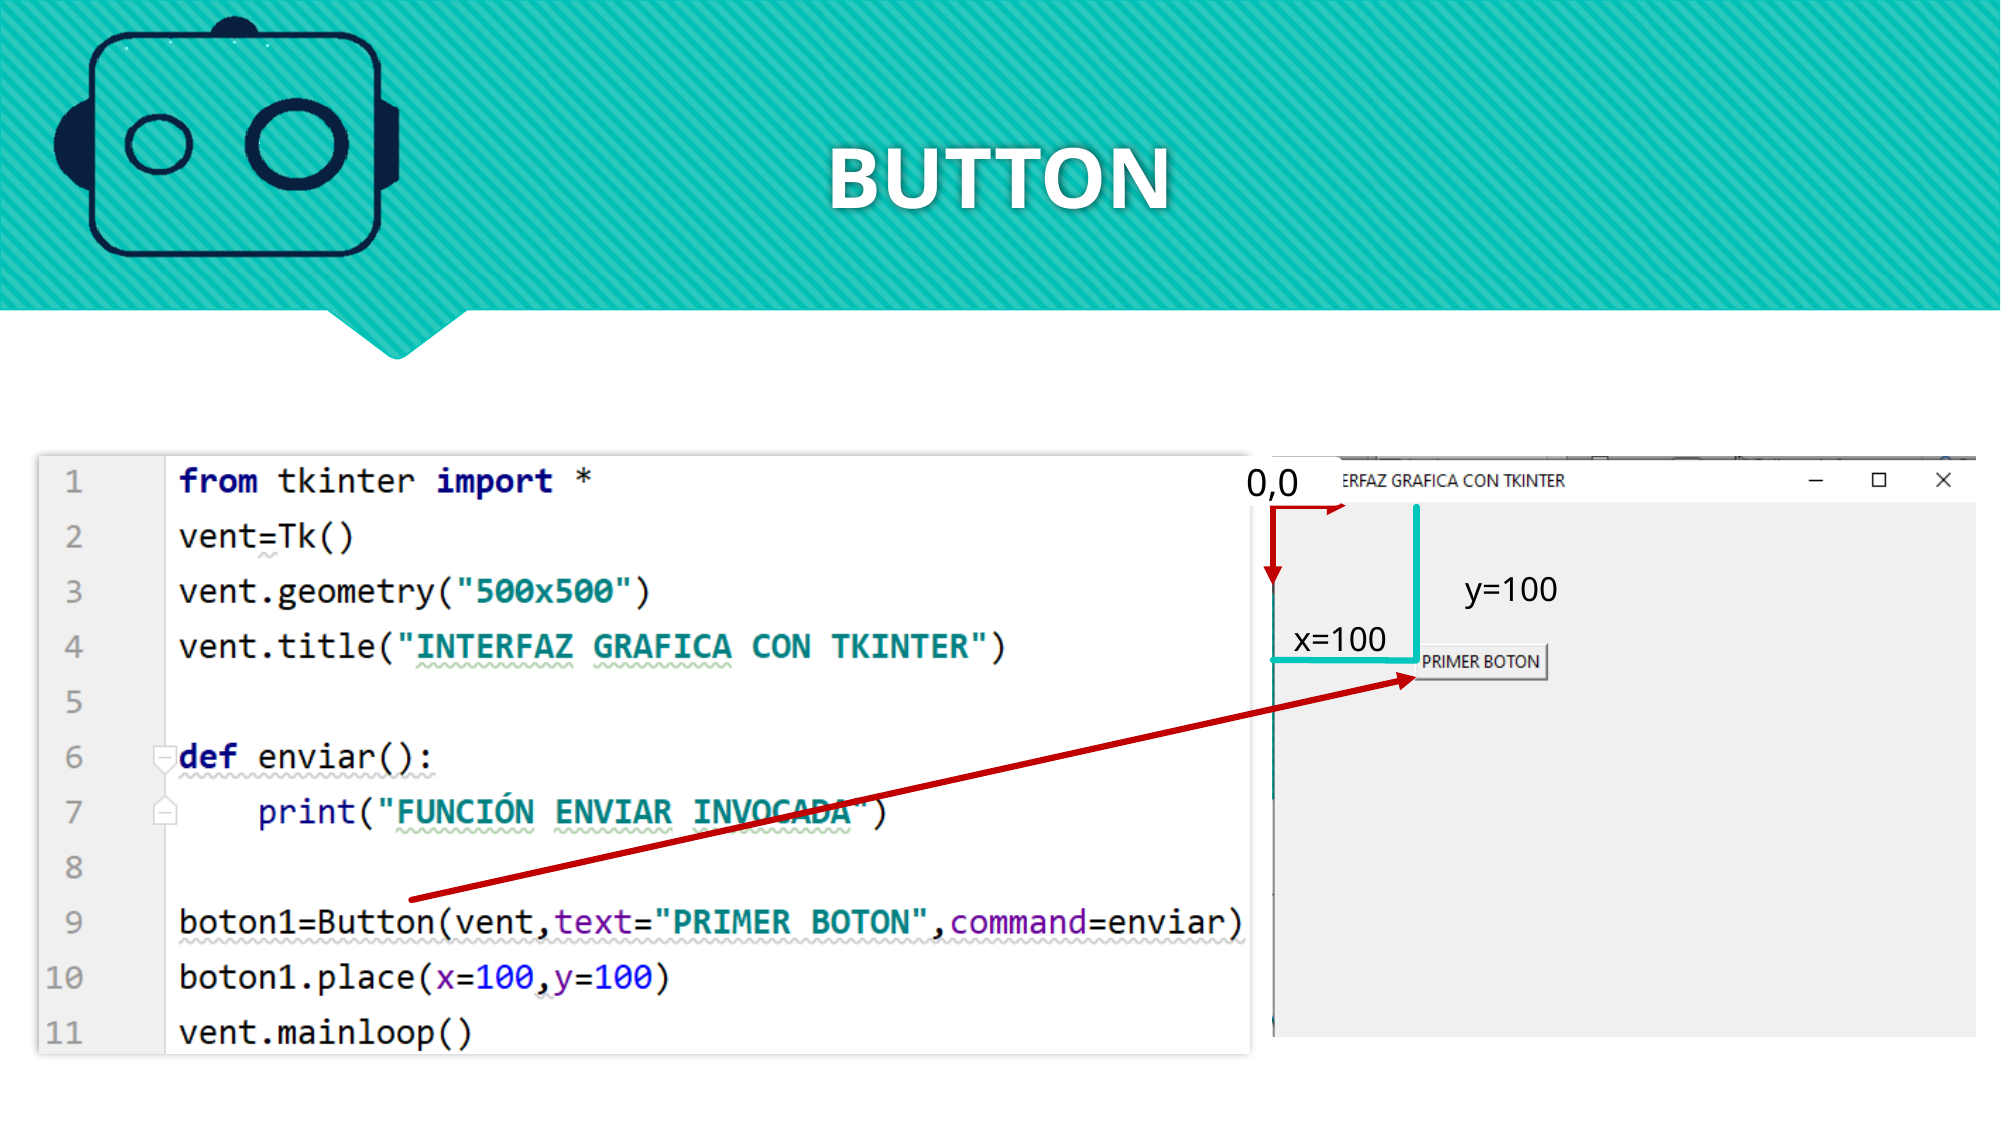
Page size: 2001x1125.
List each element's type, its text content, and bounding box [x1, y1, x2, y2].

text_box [411, 676, 1417, 901]
text_box 0,0 [1207, 455, 1338, 507]
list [38, 456, 1250, 1054]
title BUTTON [445, 73, 1868, 233]
picture [0, 1, 445, 296]
text_box x=100 [1267, 594, 1272, 676]
picture [1272, 456, 1976, 1037]
